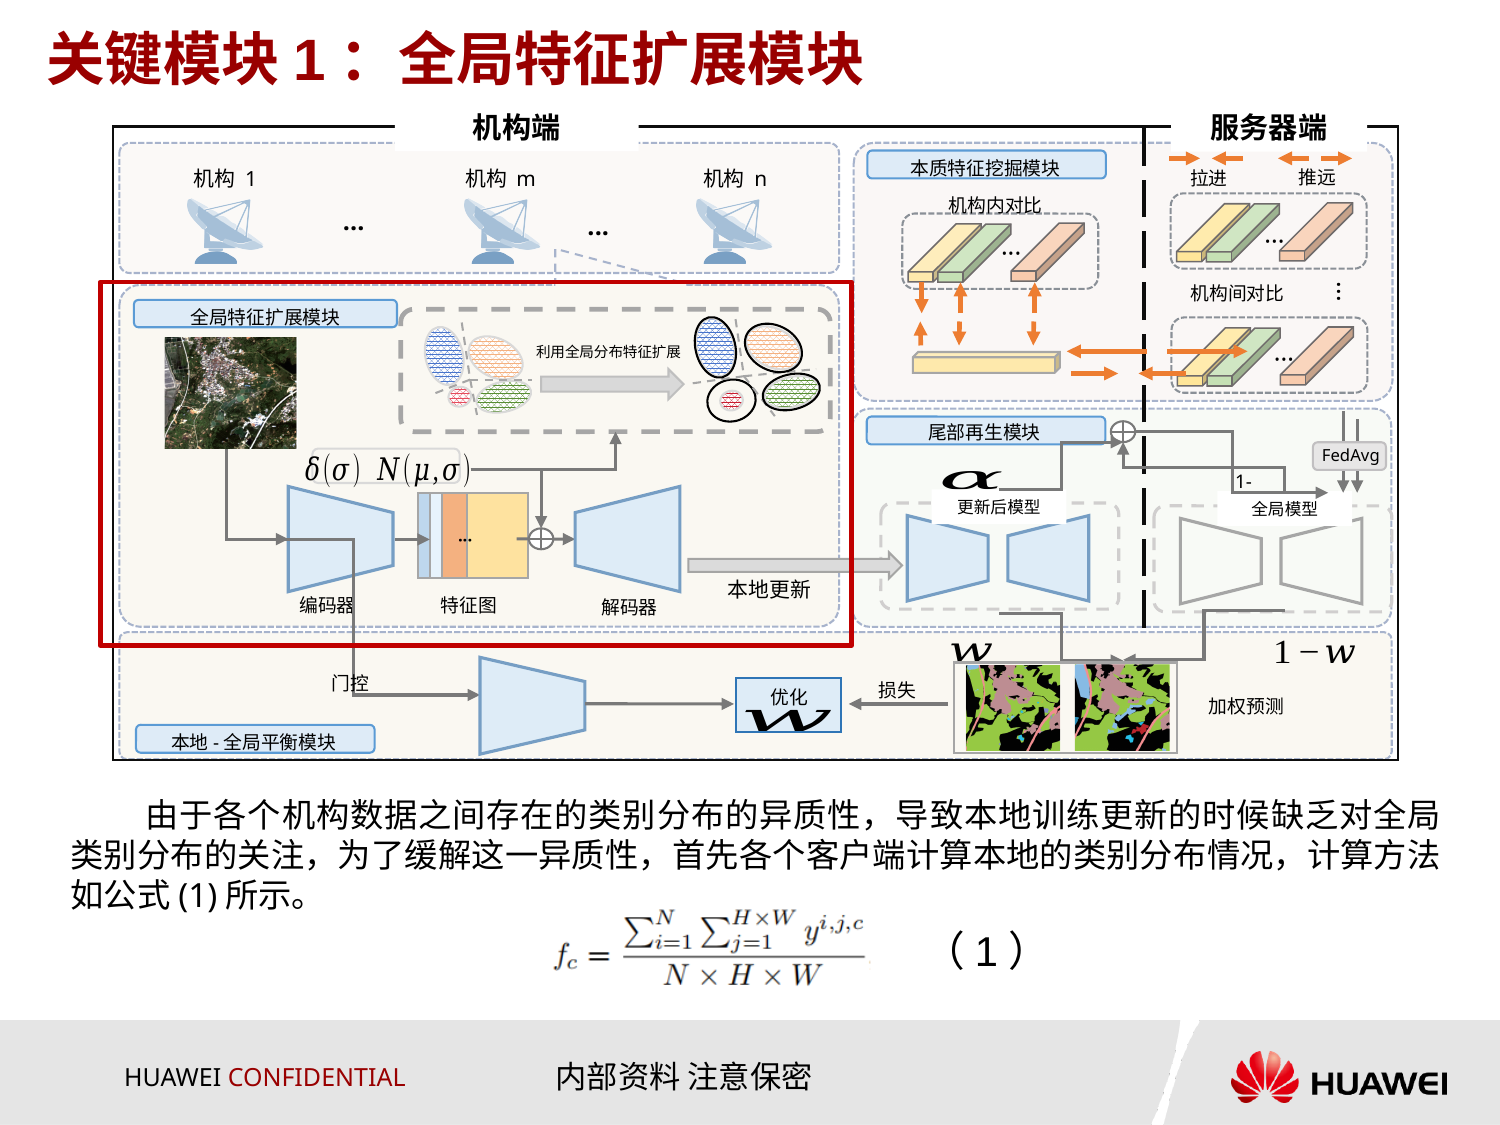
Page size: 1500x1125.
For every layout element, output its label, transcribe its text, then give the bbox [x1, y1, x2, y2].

picture [551, 904, 871, 1014]
text_box 关键模块1：全局特征扩展模块 [33, 5, 1357, 110]
picture [0, 1020, 1500, 1125]
text_box （1） [908, 916, 1409, 982]
text_box 由于各个机构数据之间存在的类别分布的异质性，导致本地训练更新的时候缺乏对全局类别分布的关注，为了缓解这一异质性，首先各个客户端计算本地的类别分布情况，计算方法如公式(1)所示。 [55, 786, 1456, 922]
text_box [100, 101, 1402, 761]
